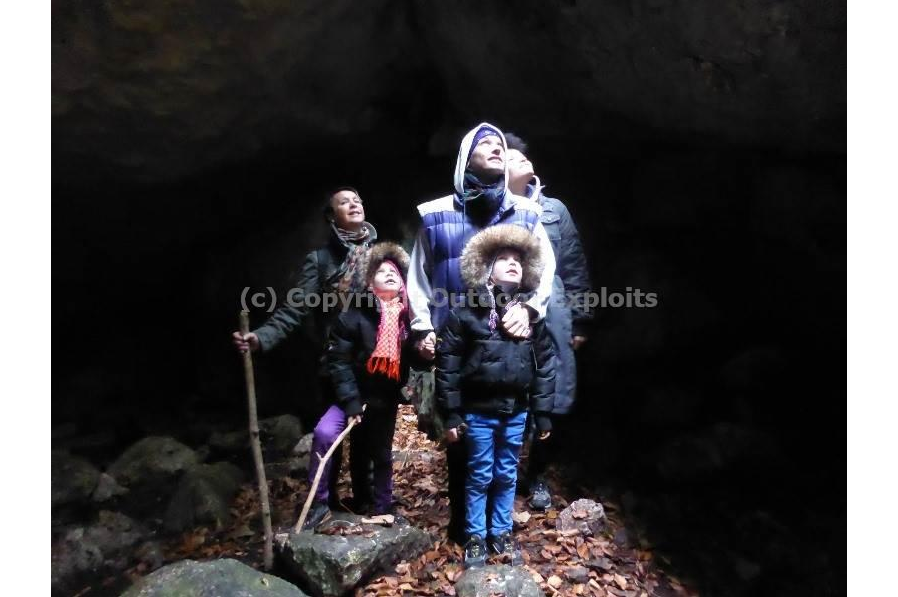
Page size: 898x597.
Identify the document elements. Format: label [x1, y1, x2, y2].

picture [50, 0, 847, 597]
